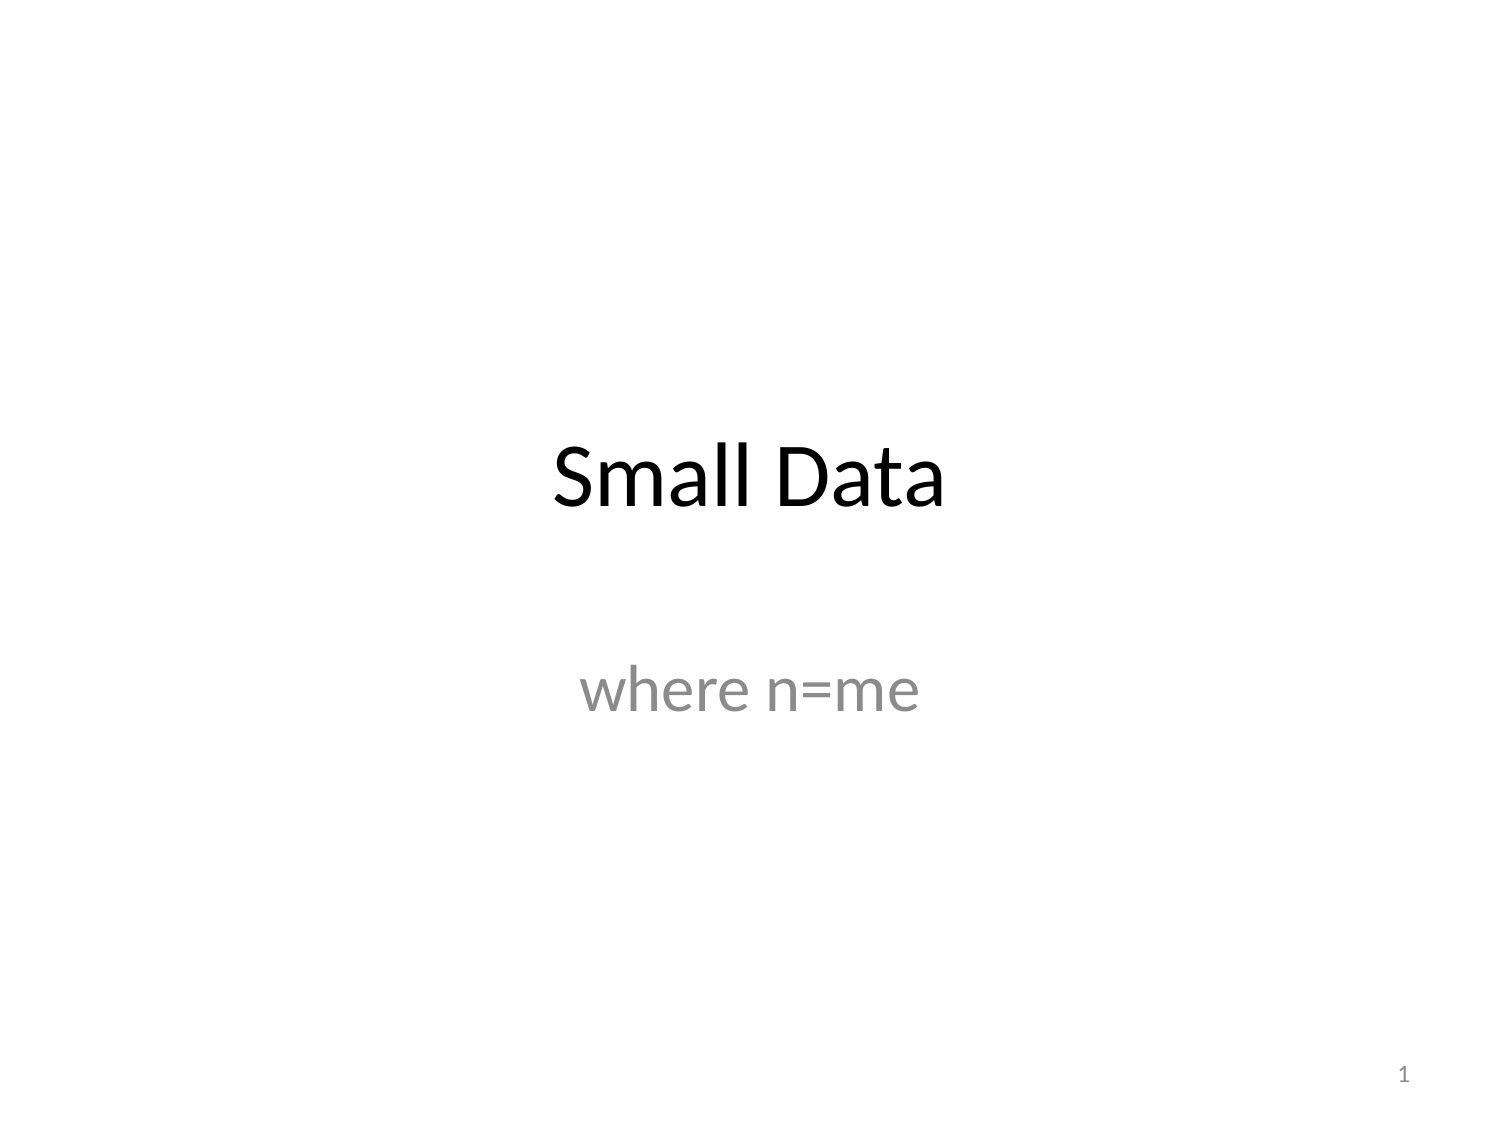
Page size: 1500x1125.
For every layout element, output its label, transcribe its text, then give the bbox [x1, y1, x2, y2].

subtitle where n=me [225, 637, 1275, 925]
slide_number 1 [1074, 1042, 1425, 1103]
title Small Data [112, 349, 1388, 591]
